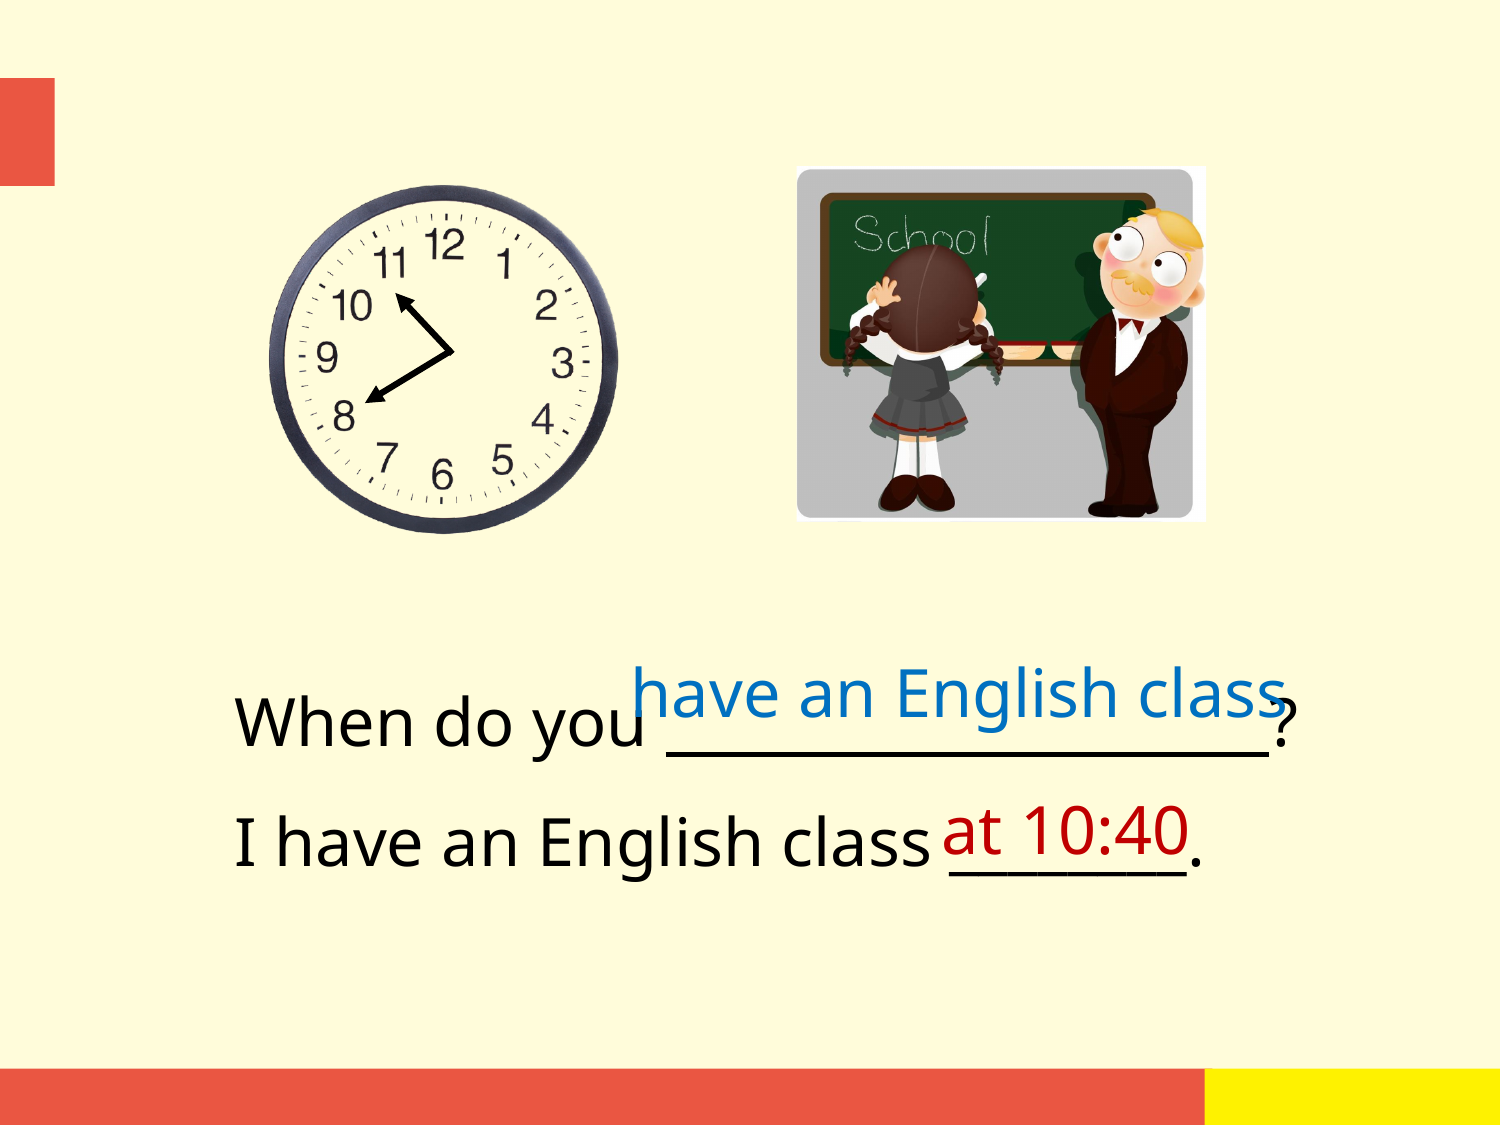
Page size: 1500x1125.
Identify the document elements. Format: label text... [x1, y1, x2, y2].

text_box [265, 181, 621, 537]
picture [796, 166, 1207, 522]
text_box have an English class [615, 643, 1305, 739]
text_box at 10:40 [926, 780, 1224, 876]
text_box When do you ? I have an English class ________. [219, 632, 1314, 888]
